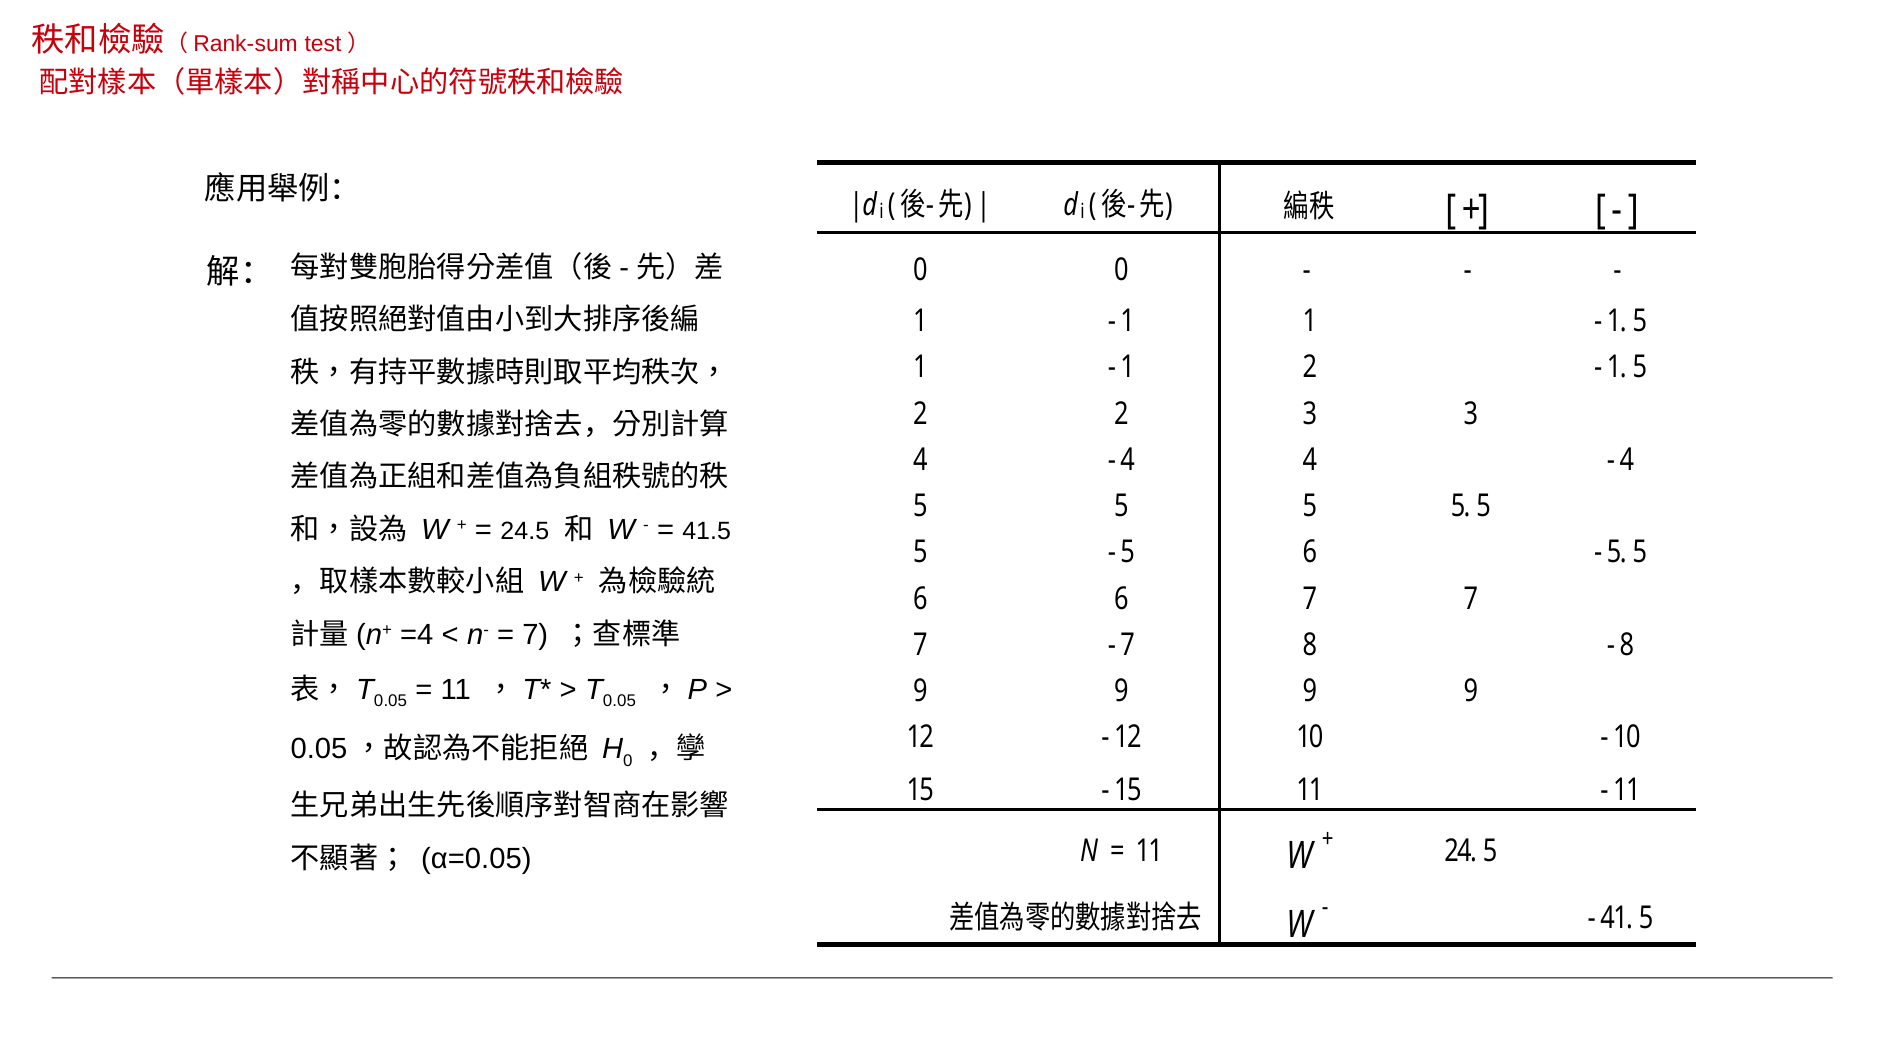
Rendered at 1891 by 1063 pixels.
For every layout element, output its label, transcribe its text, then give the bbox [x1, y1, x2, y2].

text_box 秩和檢驗（Rank-sum test） [17, 10, 743, 65]
text_box 配對樣本（單樣本）對稱中心的符號秩和檢驗 [24, 55, 840, 106]
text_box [189, 141, 1698, 948]
